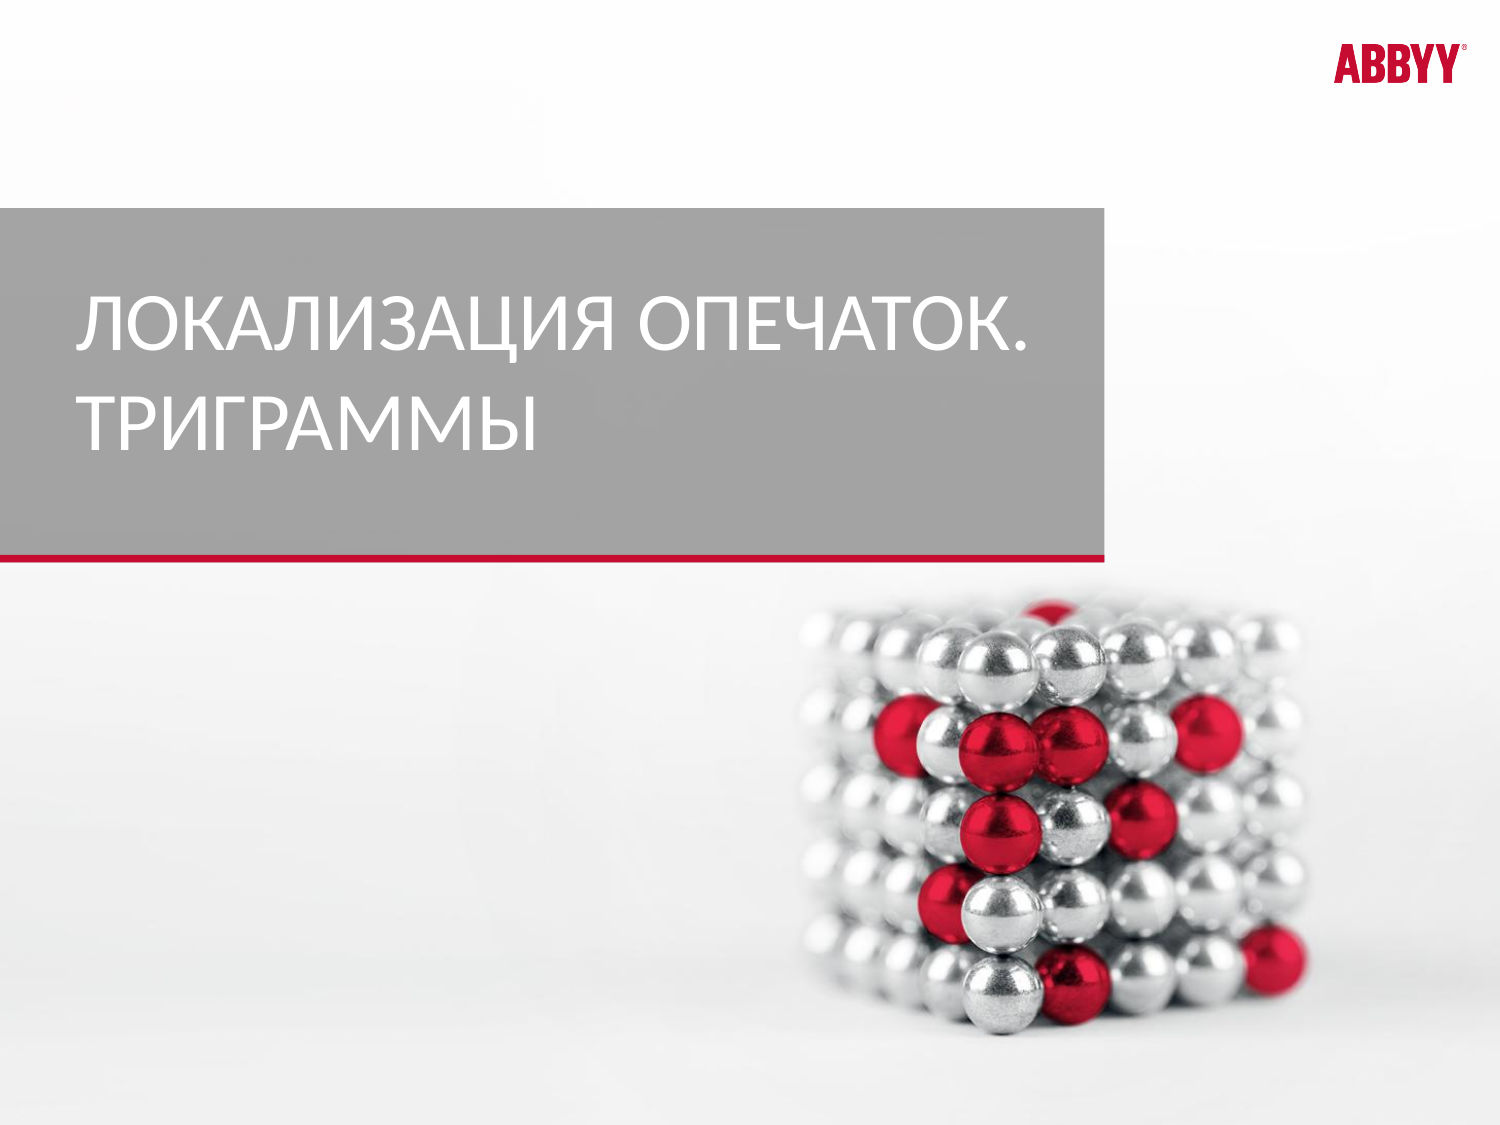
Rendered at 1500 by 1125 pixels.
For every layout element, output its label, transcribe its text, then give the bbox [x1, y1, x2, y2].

picture [0, 0, 1500, 1125]
title ЛОКАЛИЗАЦИЯ ОПЕЧАТОК. ТРИГРАММЫ [75, 266, 1103, 503]
